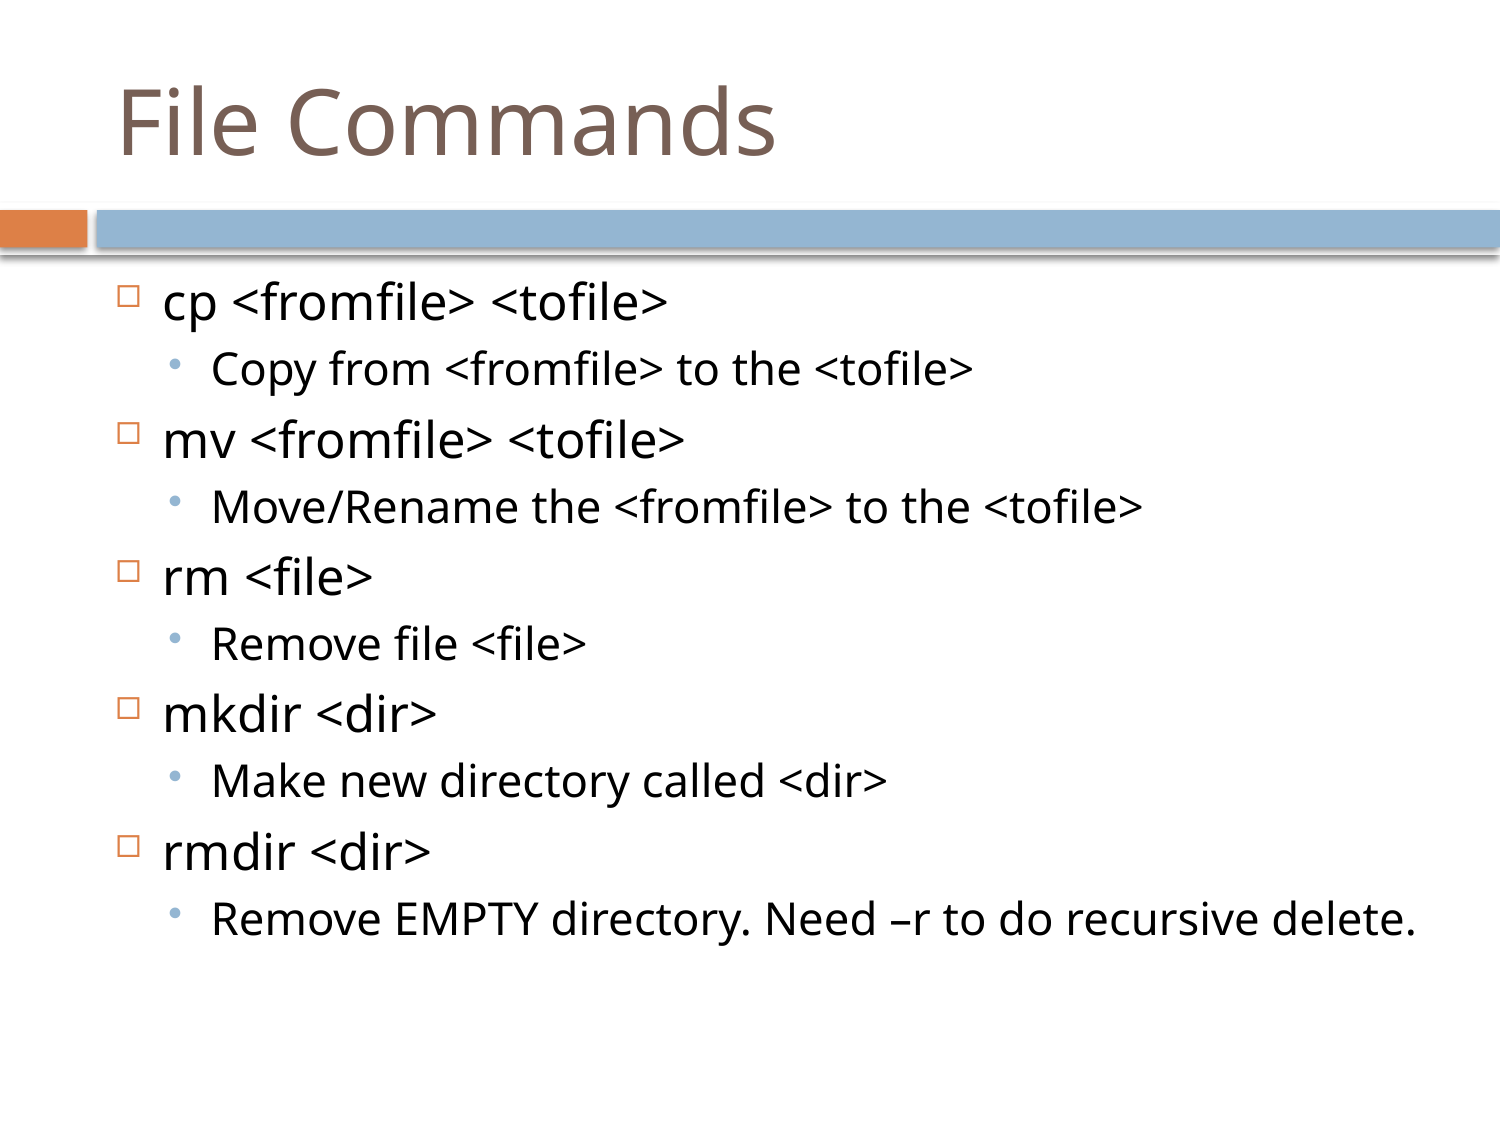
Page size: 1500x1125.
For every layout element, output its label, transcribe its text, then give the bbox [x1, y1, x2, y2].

list cp <fromfile> <tofile> Copy from <fromfile> to the <tofile> mv <fromfile> <tofile> Move/Rename the <fromfile> to the <tofile> rm <file> Remove file <file> mkdir <dir> Make new directory called <dir> rmdir <dir> Remove EMPTY directory. Need –r to do recursive delete. [100, 262, 1438, 1000]
title File Commands [100, 37, 1438, 200]
